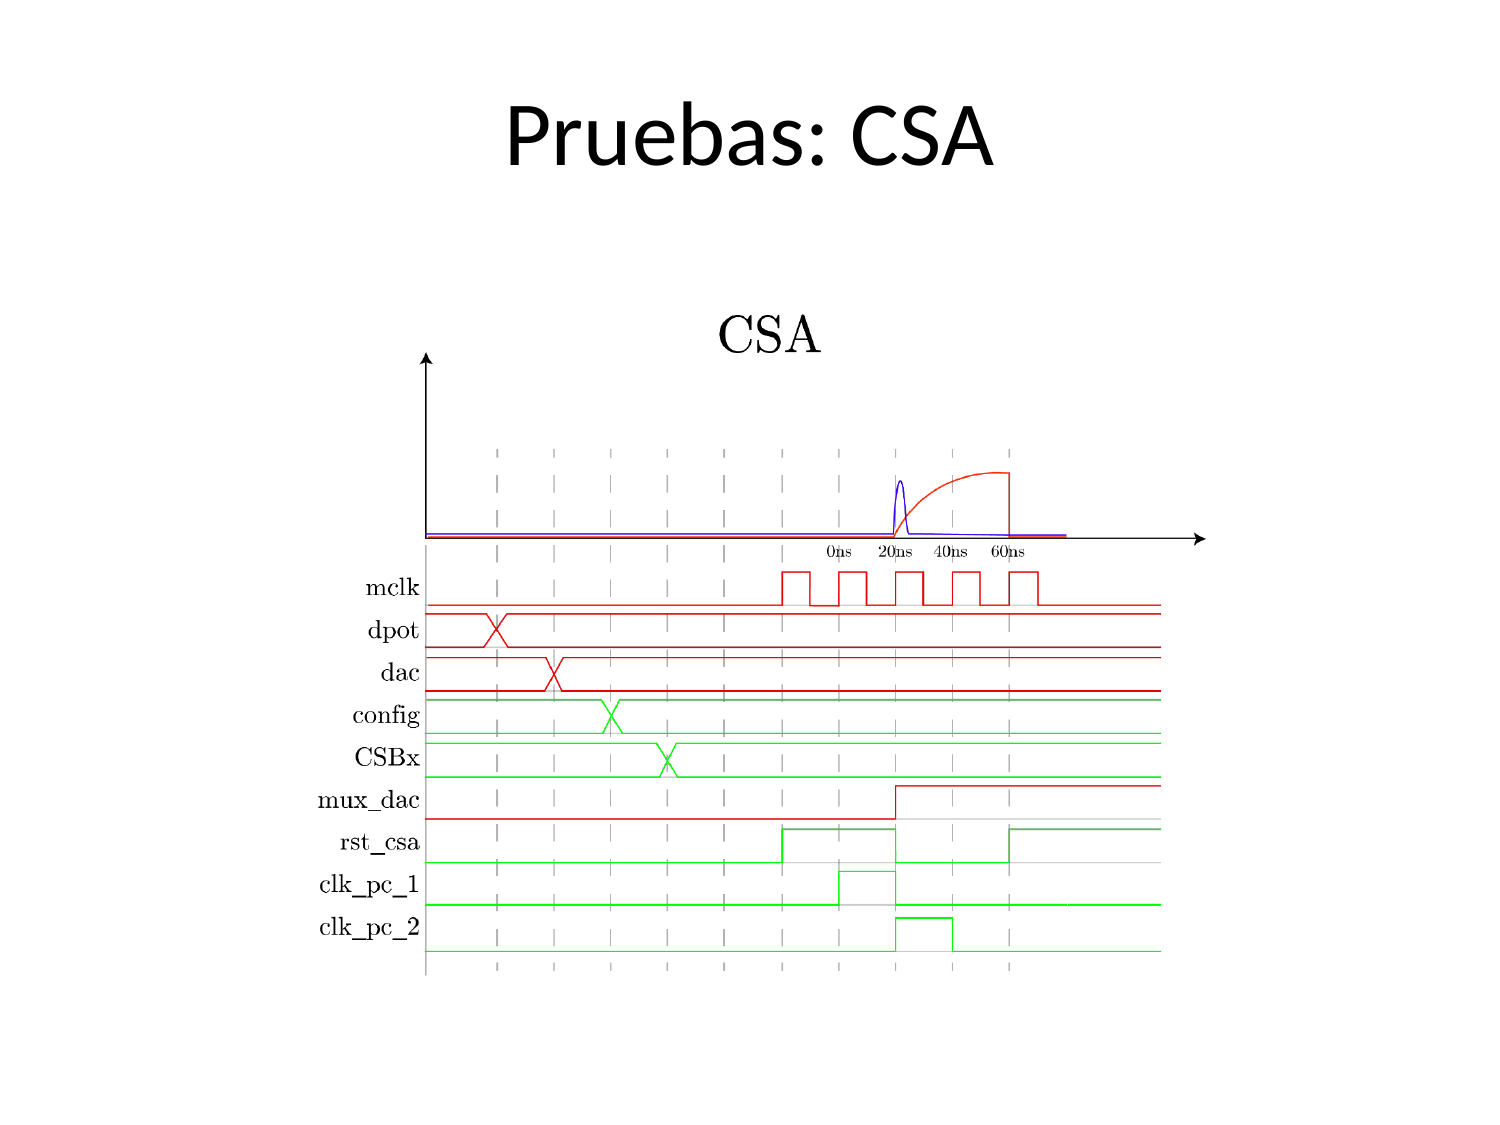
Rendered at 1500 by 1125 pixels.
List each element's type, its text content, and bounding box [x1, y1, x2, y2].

text_box Pruebas: CSA [489, 66, 1010, 191]
picture [284, 290, 1216, 999]
